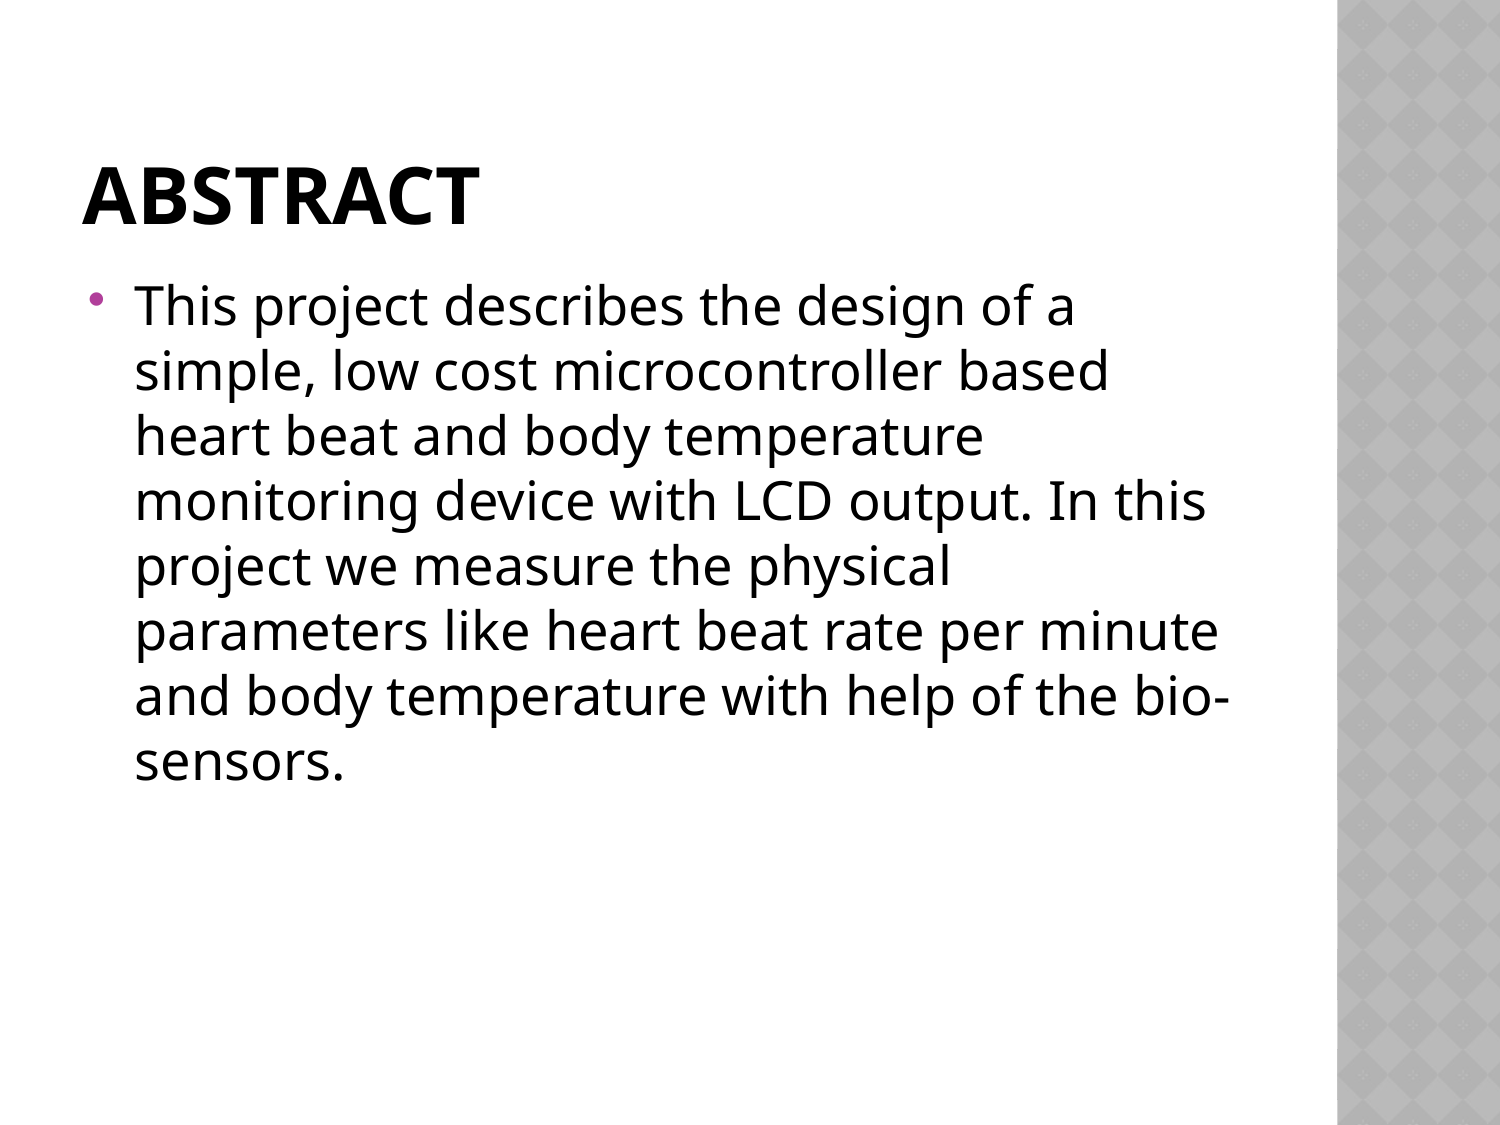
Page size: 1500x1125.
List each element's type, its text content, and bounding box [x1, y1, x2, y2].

list This project describes the design of a simple, low cost microcontroller based heart beat and body temperature monitoring device with LCD output. In this project we measure the physical parameters like heart beat rate per minute and body temperature with help of the bio-sensors. [75, 264, 1263, 1059]
title Abstract [75, 52, 1263, 240]
